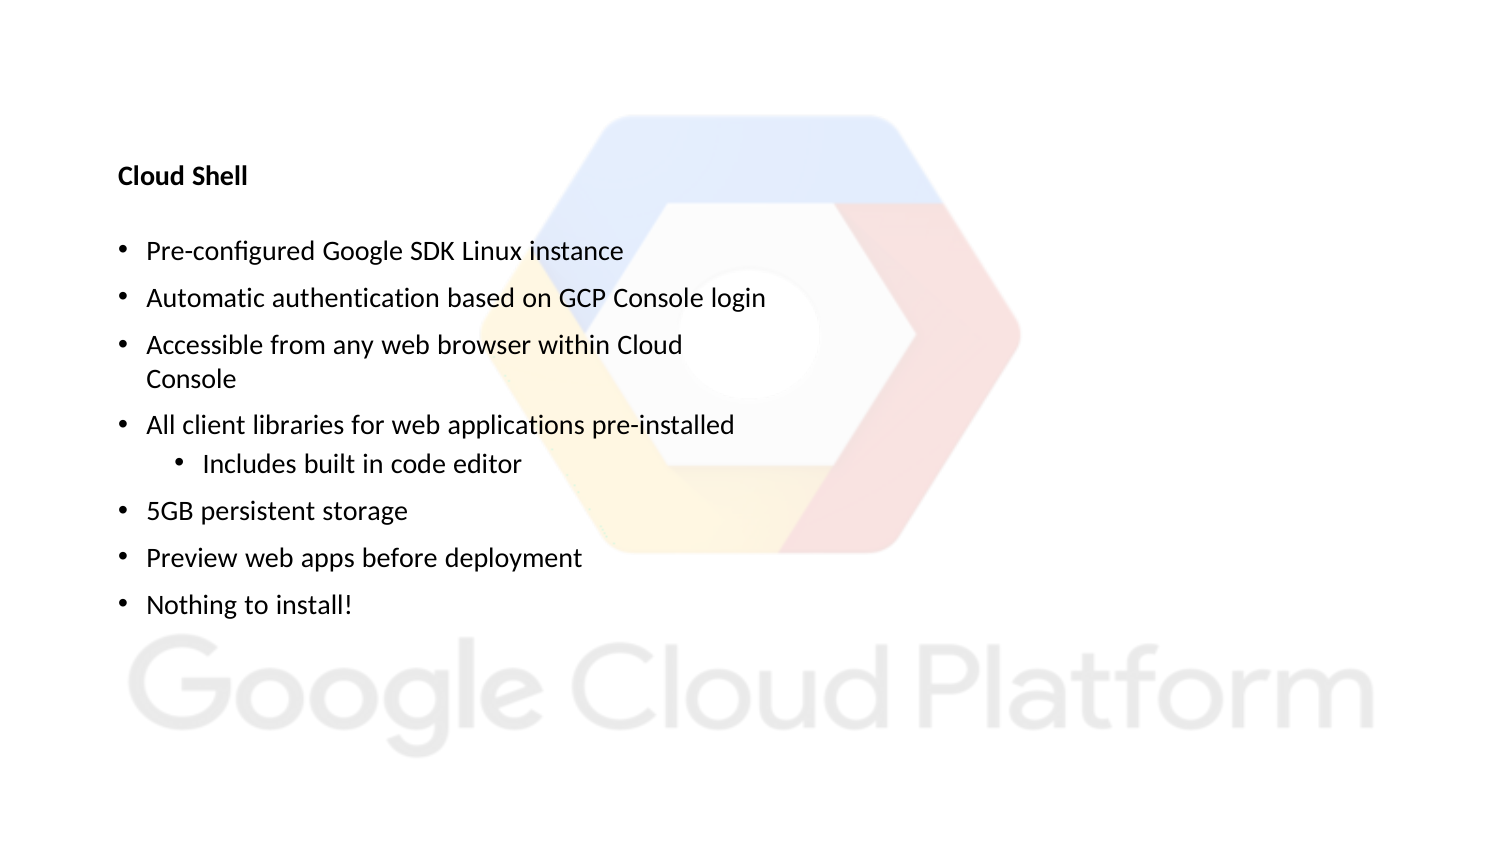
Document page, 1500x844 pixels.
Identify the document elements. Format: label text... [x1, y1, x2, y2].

text_box Cloud Shell Pre-configured Google SDK Linux instance Automatic authentication based on GCP Console login Accessible from any web browser within Cloud Console All client libraries for web applications pre-installed Includes built in code editor 5GB persistent storage Preview web apps before deployment Nothing to install! [116, 157, 779, 620]
